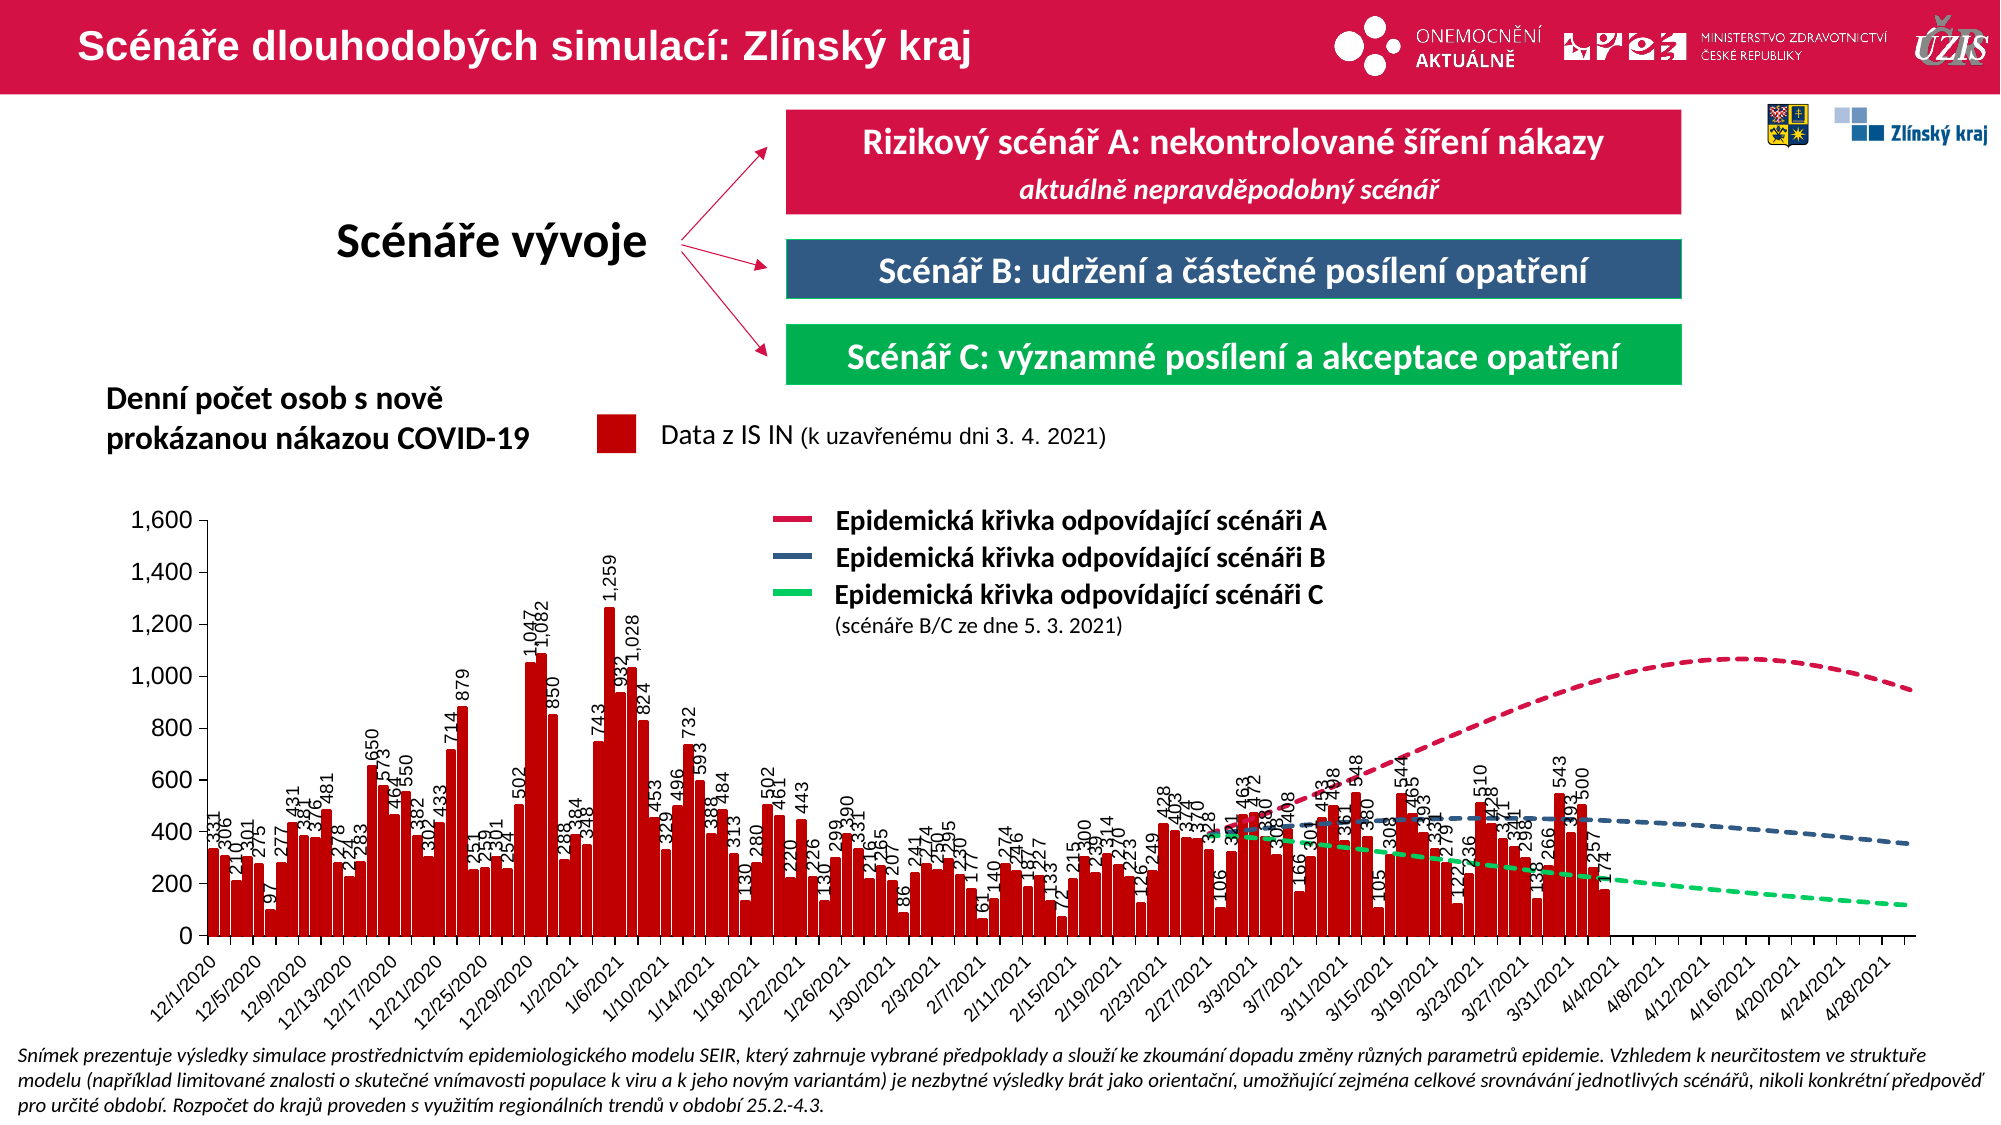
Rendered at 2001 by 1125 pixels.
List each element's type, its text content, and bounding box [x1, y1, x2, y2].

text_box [681, 269, 768, 357]
text_box Scénář B: udržení a částečné posílení opatření [786, 239, 1682, 299]
text_box [596, 413, 637, 454]
text_box Rizikový scénář A: nekontrolované šíření nákazy aktuálně nepravděpodobný scénář [786, 109, 1682, 215]
text_box Data z IS IN (k uzavřenému dni 3. 4. 2021) [646, 408, 1157, 459]
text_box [1760, 98, 2000, 154]
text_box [681, 244, 768, 269]
text_box Denní počet osob s nově prokázanou nákazou COVID-19 [91, 368, 579, 460]
picture [1563, 31, 1888, 60]
chart [91, 460, 1954, 1043]
picture [1915, 15, 1989, 66]
text_box Scénáře vývoje [28, 200, 663, 276]
text_box Snímek prezentuje výsledky simulace prostřednictvím epidemiologického modelu SEIR, který zahrnuje vybrané předpoklady a slouží ke zkoumání dopadu změny různých parametrů epidemie. Vzhledem k neurčitostem ve struktuře modelu (například limitované znalosti o skutečné vnímavosti populace k viru a k jeho novým variantám) je nezbytné výsledky brát jako orientační, umožňující zejména celkové srovnávání jednotlivých scénářů, nikoli konkrétní předpověď pro určité období. Rozpočet do krajů proveden s využitím regionálních trendů v období 25.2.-4.3. [3, 1034, 2000, 1124]
picture [1334, 16, 1542, 76]
text_box Scénář C: významné posílení a akceptace opatření [786, 324, 1682, 385]
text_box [681, 146, 768, 241]
title Scénáře dlouhodobých simulací: Zlínský kraj [62, 0, 1277, 95]
